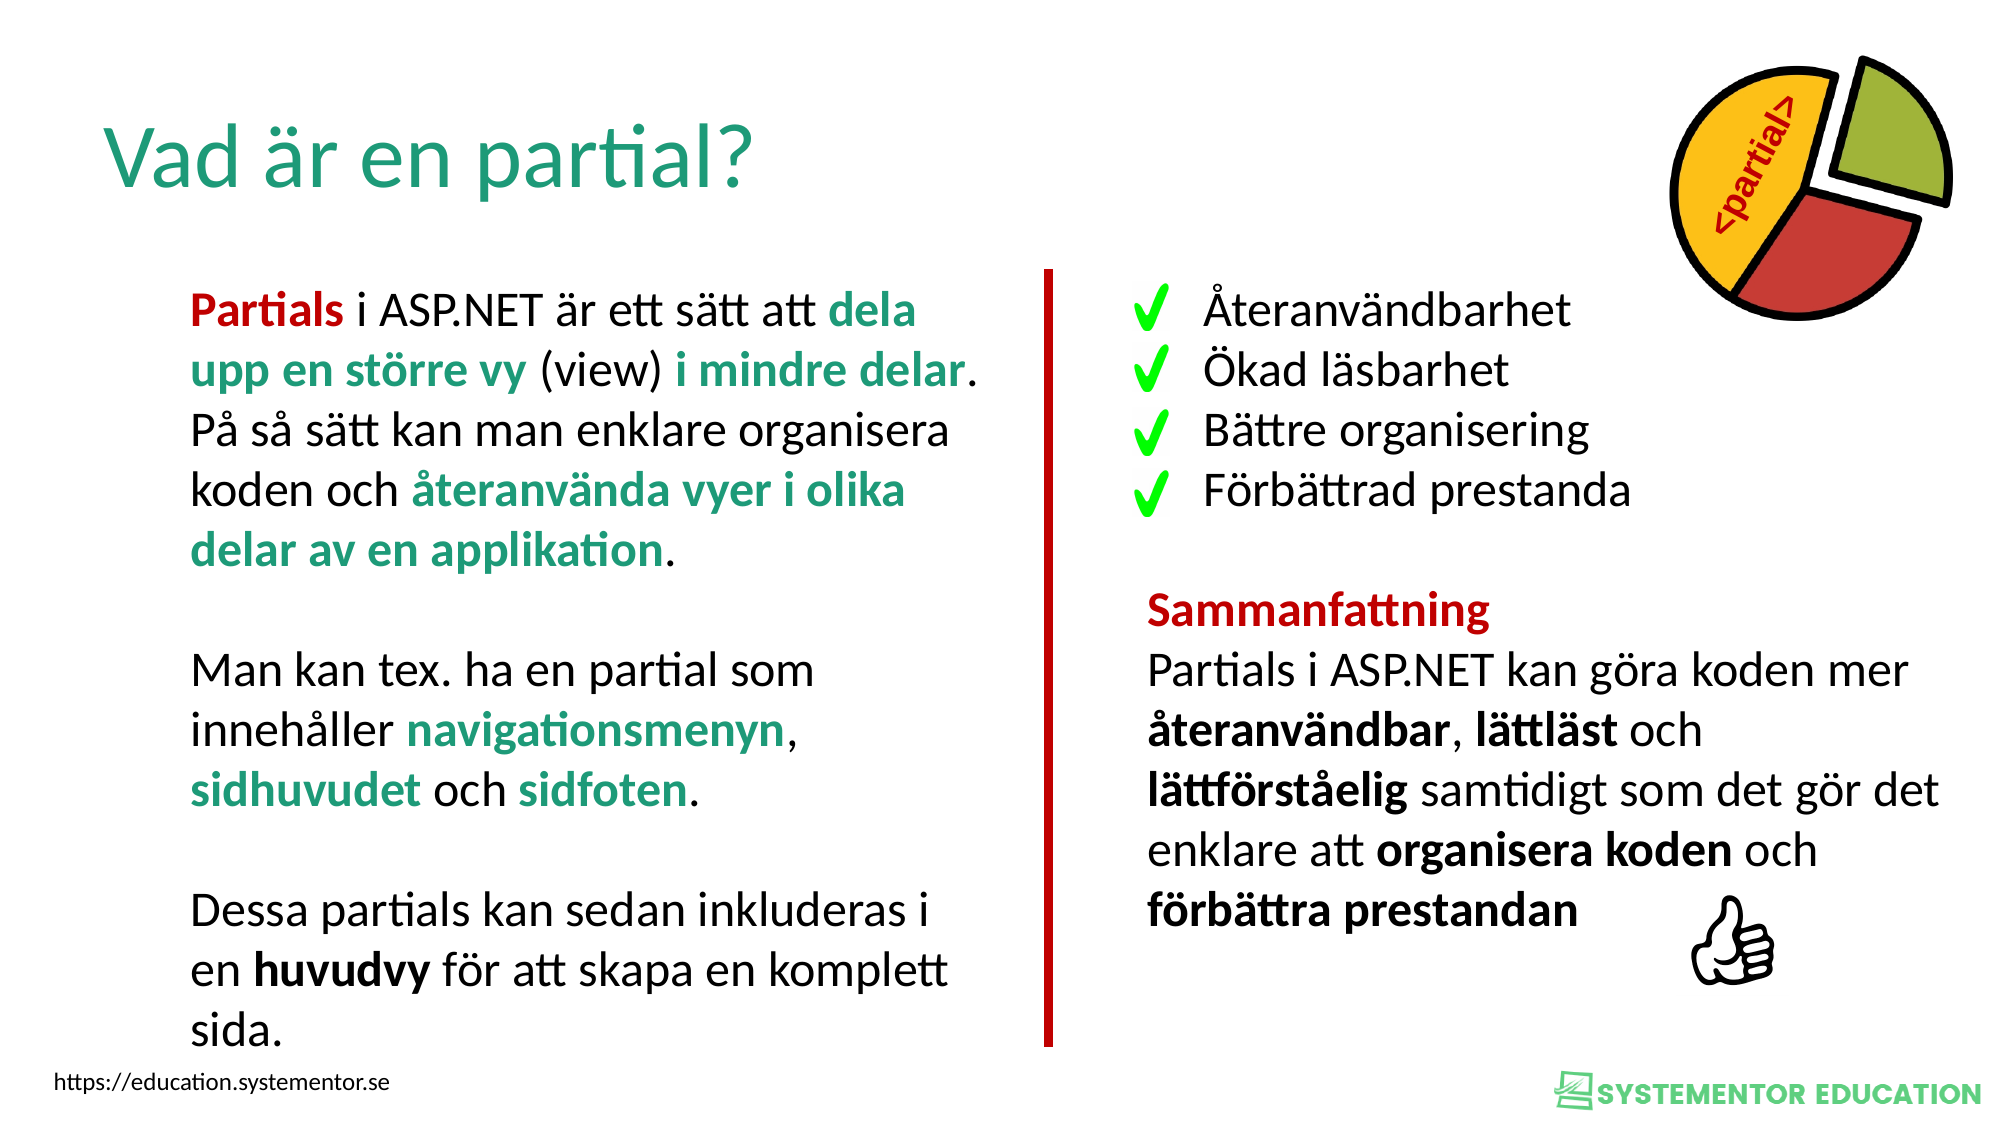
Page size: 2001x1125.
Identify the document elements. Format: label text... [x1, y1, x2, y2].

picture [1132, 468, 1170, 517]
text_box Vad är en partial? [88, 88, 1617, 253]
picture [1545, 1058, 1995, 1125]
picture [1676, 883, 1789, 997]
picture [1132, 281, 1170, 331]
picture [1622, 0, 2000, 377]
picture [1132, 407, 1170, 457]
picture [1132, 342, 1170, 392]
text_box Partials i ASP.NET är ett sätt att dela upp en större vy (view) i mindre delar. På så sätt kan man enklare organisera koden och återanvända vyer i olika delar av en applikation. Man kan tex. ha en partial som innehåller navigationsmenyn, sidhuvudet och sidfoten. Dessa partials kan sedan inkluderas i en huvudvy för att skapa en komplett sida. [175, 268, 1000, 1064]
text_box Återanvändbarhet Ökad läsbarhet Bättre organisering Förbättrad prestanda Sammanfattning Partials i ASP.NET kan göra koden mer återanvändbar, lättläst och lättförståelig samtidigt som det gör det enklare att organisera koden och förbättra prestandan [1132, 269, 1957, 1065]
